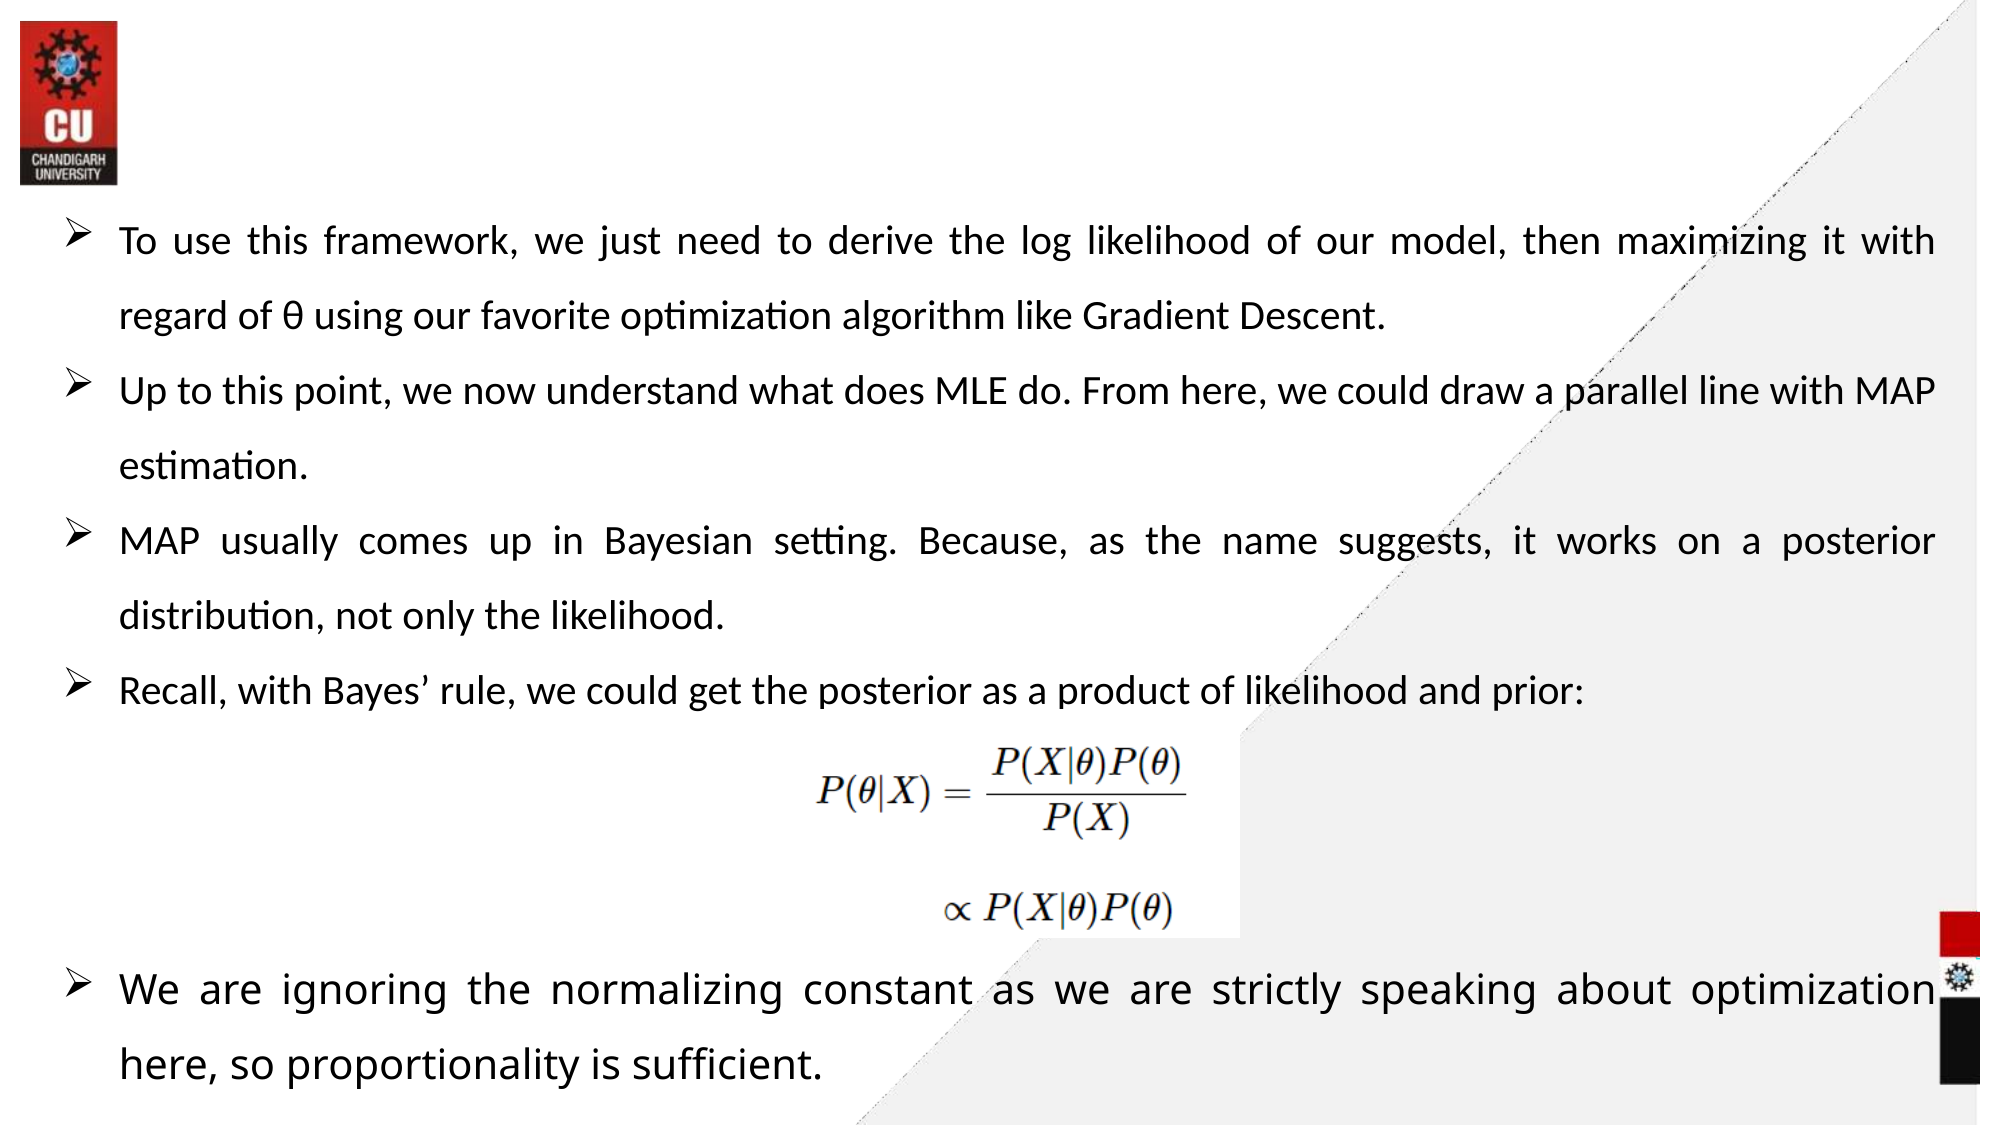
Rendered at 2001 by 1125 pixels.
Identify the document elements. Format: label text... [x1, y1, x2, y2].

list To use this framework, we just need to derive the log likelihood of our model, then maximizing it with regard of θ using our favorite optimization algorithm like Gradient Descent. Up to this point, we now understand what does MLE do. From here, we could draw a parallel line with MAP estimation. MAP usually comes up in Bayesian setting. Because, as the name suggests, it works on a posterior distribution, not only the likelihood. Recall, with Bayes’ rule, we could get the posterior as a product of likelihood and prior: We are ignoring the normalizing constant as we are strictly speaking about optimization here, so proportionality is sufficient. [62, 187, 1938, 1089]
picture [20, 0, 1980, 1125]
title [131, 24, 1975, 126]
